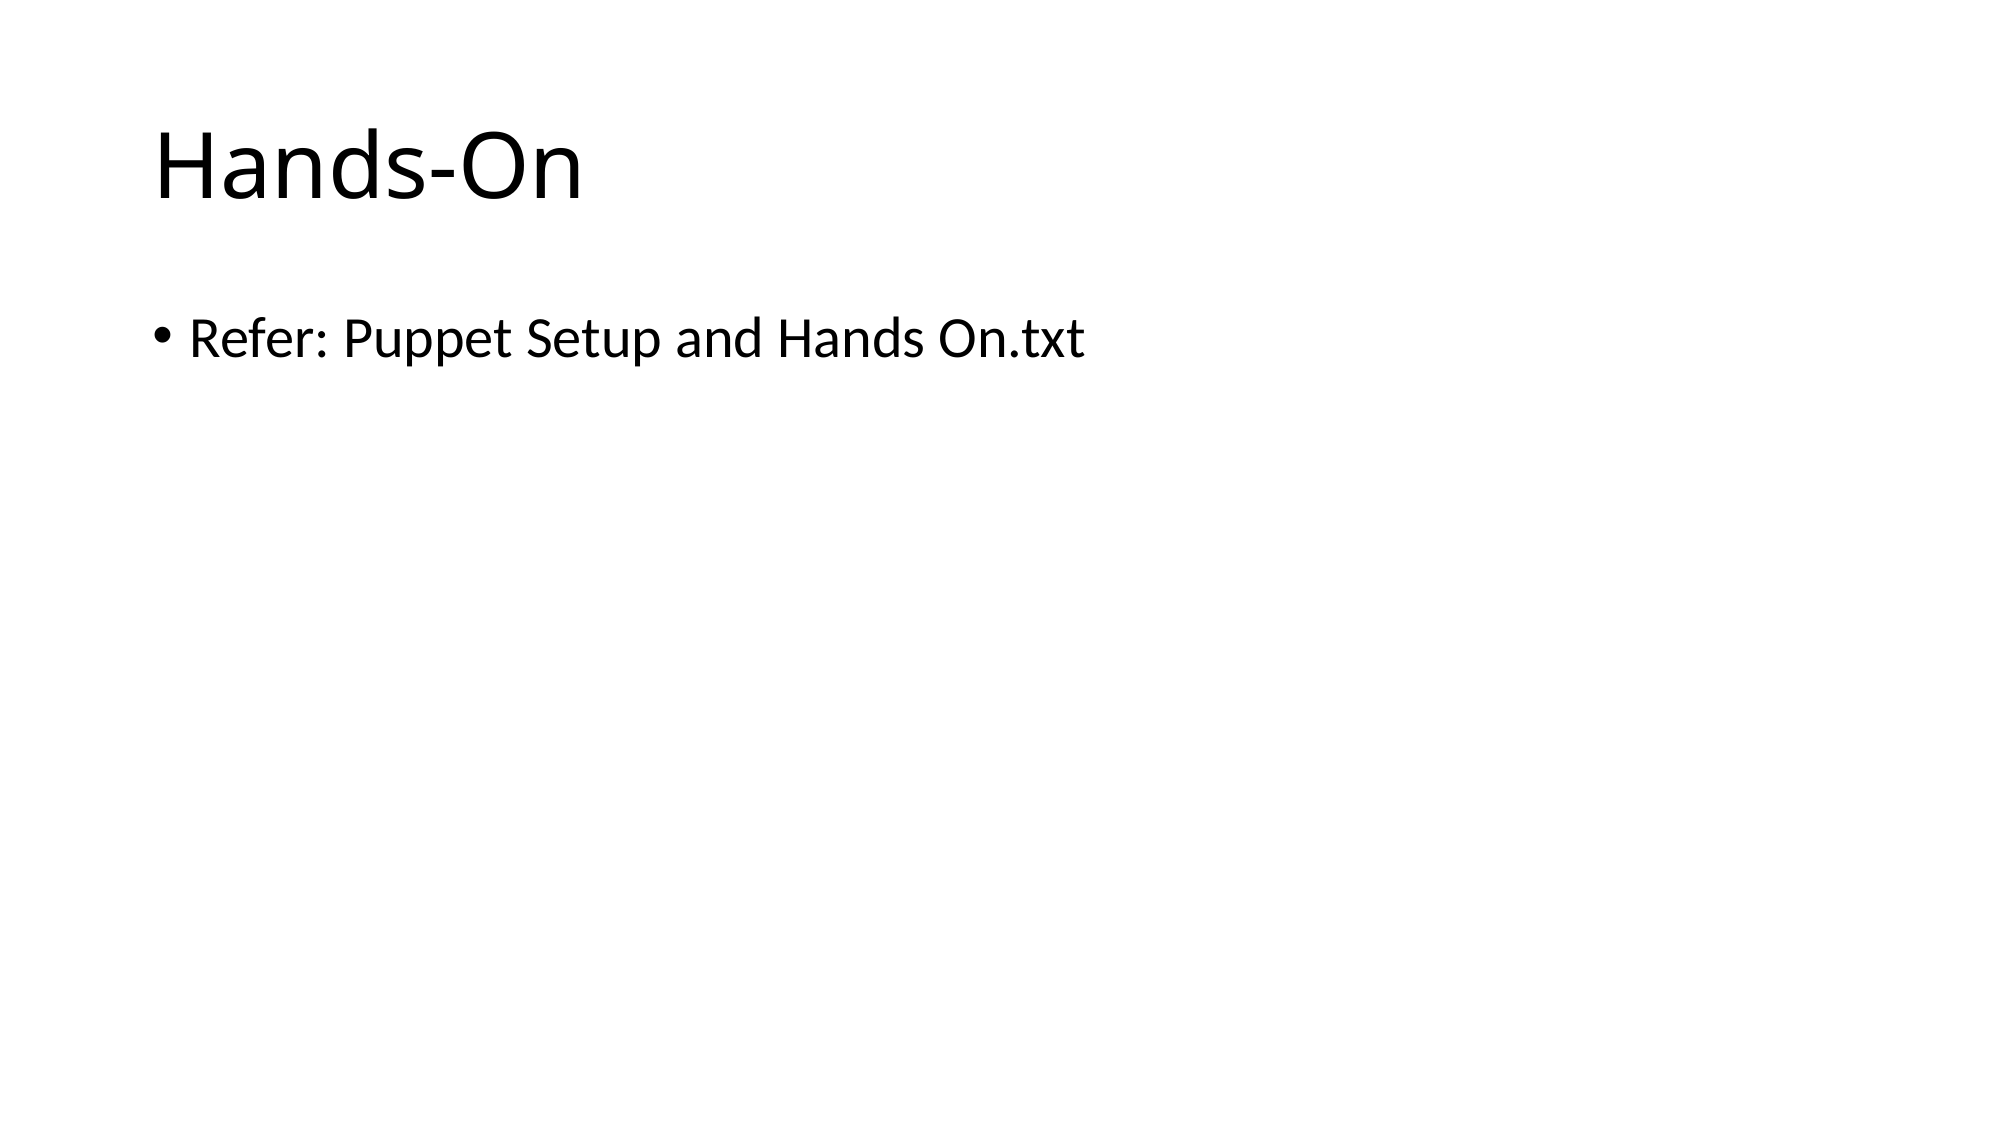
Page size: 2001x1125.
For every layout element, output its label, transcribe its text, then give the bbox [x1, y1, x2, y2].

list Refer: Puppet Setup and Hands On.txt [137, 299, 1863, 1014]
title Hands-On [137, 59, 1863, 278]
